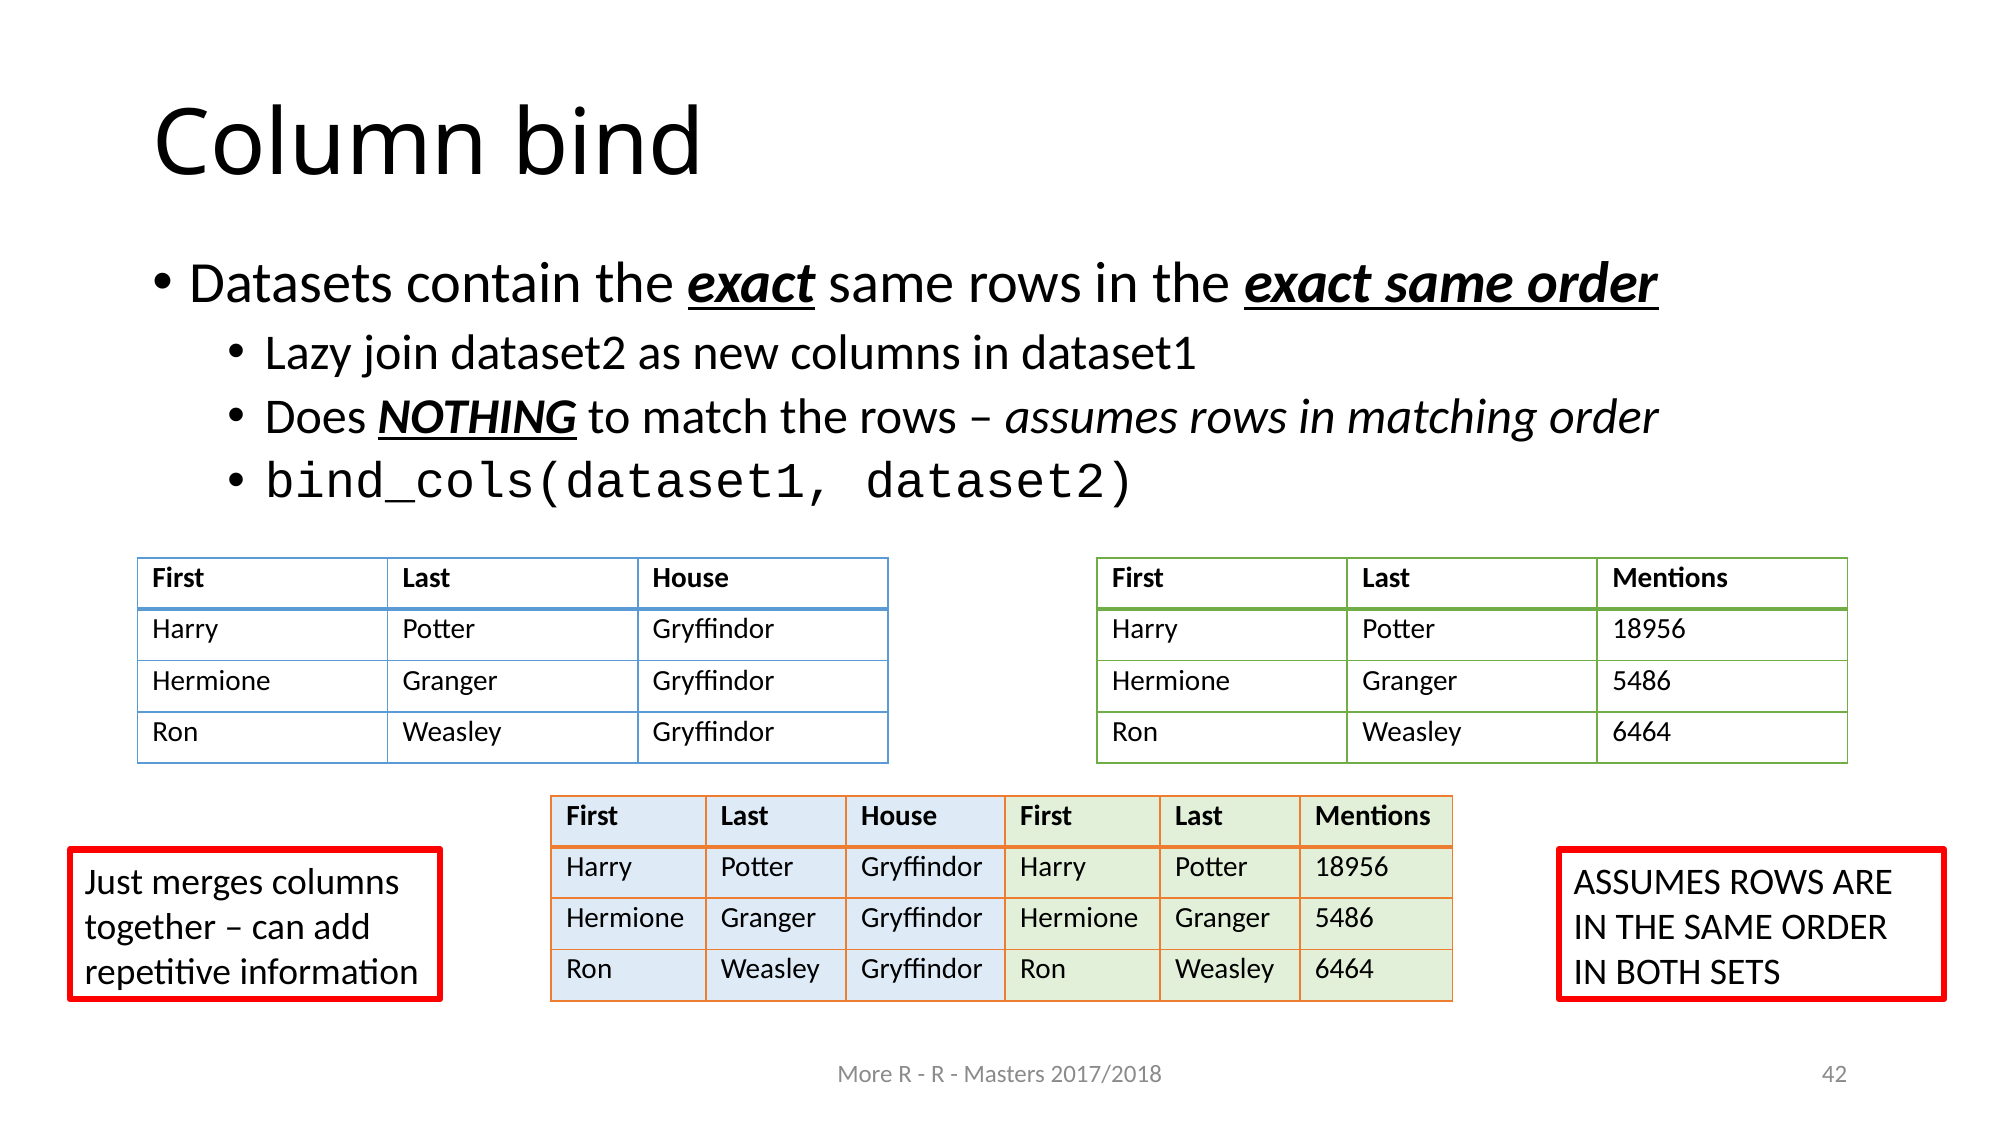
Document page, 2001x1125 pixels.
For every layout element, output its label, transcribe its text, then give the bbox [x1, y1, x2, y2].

table_header Last [1161, 797, 1299, 845]
table_cell Ron [138, 713, 387, 762]
table_header Last [707, 797, 845, 845]
table_cell Potter [1161, 849, 1299, 897]
table_cell Weasley [388, 713, 637, 762]
table_cell Harry [1006, 849, 1159, 897]
table_header Last [1348, 559, 1596, 607]
table_header First [1006, 797, 1159, 845]
table_cell Granger [707, 899, 845, 949]
table_cell Gryffindor [847, 950, 1004, 1000]
table_cell Potter [707, 849, 845, 897]
table_cell 5486 [1598, 661, 1847, 711]
table_cell Ron [1098, 713, 1346, 762]
table_cell Harry [1098, 611, 1346, 660]
table_cell Weasley [1161, 950, 1299, 1000]
table_cell 5486 [1301, 899, 1452, 949]
table_cell Granger [1161, 899, 1299, 949]
table_header Last [388, 559, 637, 607]
table_header First [1098, 559, 1346, 607]
table_cell Gryffindor [639, 661, 887, 711]
table_cell Weasley [707, 950, 845, 1000]
table_cell Weasley [1348, 713, 1596, 762]
table_cell Gryffindor [847, 849, 1004, 897]
text_box ASSUMES ROWS ARE IN THE SAME ORDER IN BOTH SETS [1558, 849, 1944, 1000]
list Datasets contain the exact same rows in the exact same order Lazy join dataset2 as new columns in dataset1 Does NOTHING to match the rows – assumes rows in matching order bind_cols(dataset1, dataset2) [137, 245, 1863, 960]
table_cell Gryffindor [639, 611, 887, 660]
table_header House [847, 797, 1004, 845]
table_cell Ron [552, 950, 705, 1000]
table_header Mentions [1301, 797, 1452, 845]
table_cell Hermione [1006, 899, 1159, 949]
table_cell Gryffindor [639, 713, 887, 762]
table_cell Potter [388, 611, 637, 660]
table_cell Ron [1006, 950, 1159, 1000]
table_cell 6464 [1301, 950, 1452, 1000]
table_cell Hermione [1098, 661, 1346, 711]
table_header House [639, 559, 887, 607]
table_cell 18956 [1301, 849, 1452, 897]
table_cell Hermione [138, 661, 387, 711]
title Column bind [137, 59, 1863, 231]
table_cell Granger [388, 661, 637, 711]
table_cell 18956 [1598, 611, 1847, 660]
text_box Just merges columns together – can add repetitive information [69, 849, 441, 1000]
table_cell Granger [1348, 661, 1596, 711]
table_cell Harry [552, 849, 705, 897]
footer More R - R - Masters 2017/2018 [662, 1042, 1338, 1103]
slide_number 42 [1412, 1042, 1863, 1103]
table_header First [138, 559, 387, 607]
table_cell Hermione [552, 899, 705, 949]
table_cell Potter [1348, 611, 1596, 660]
table_header First [552, 797, 705, 845]
table_cell Harry [138, 611, 387, 660]
table_cell Gryffindor [847, 899, 1004, 949]
table_header Mentions [1598, 559, 1847, 607]
table_cell 6464 [1598, 713, 1847, 762]
